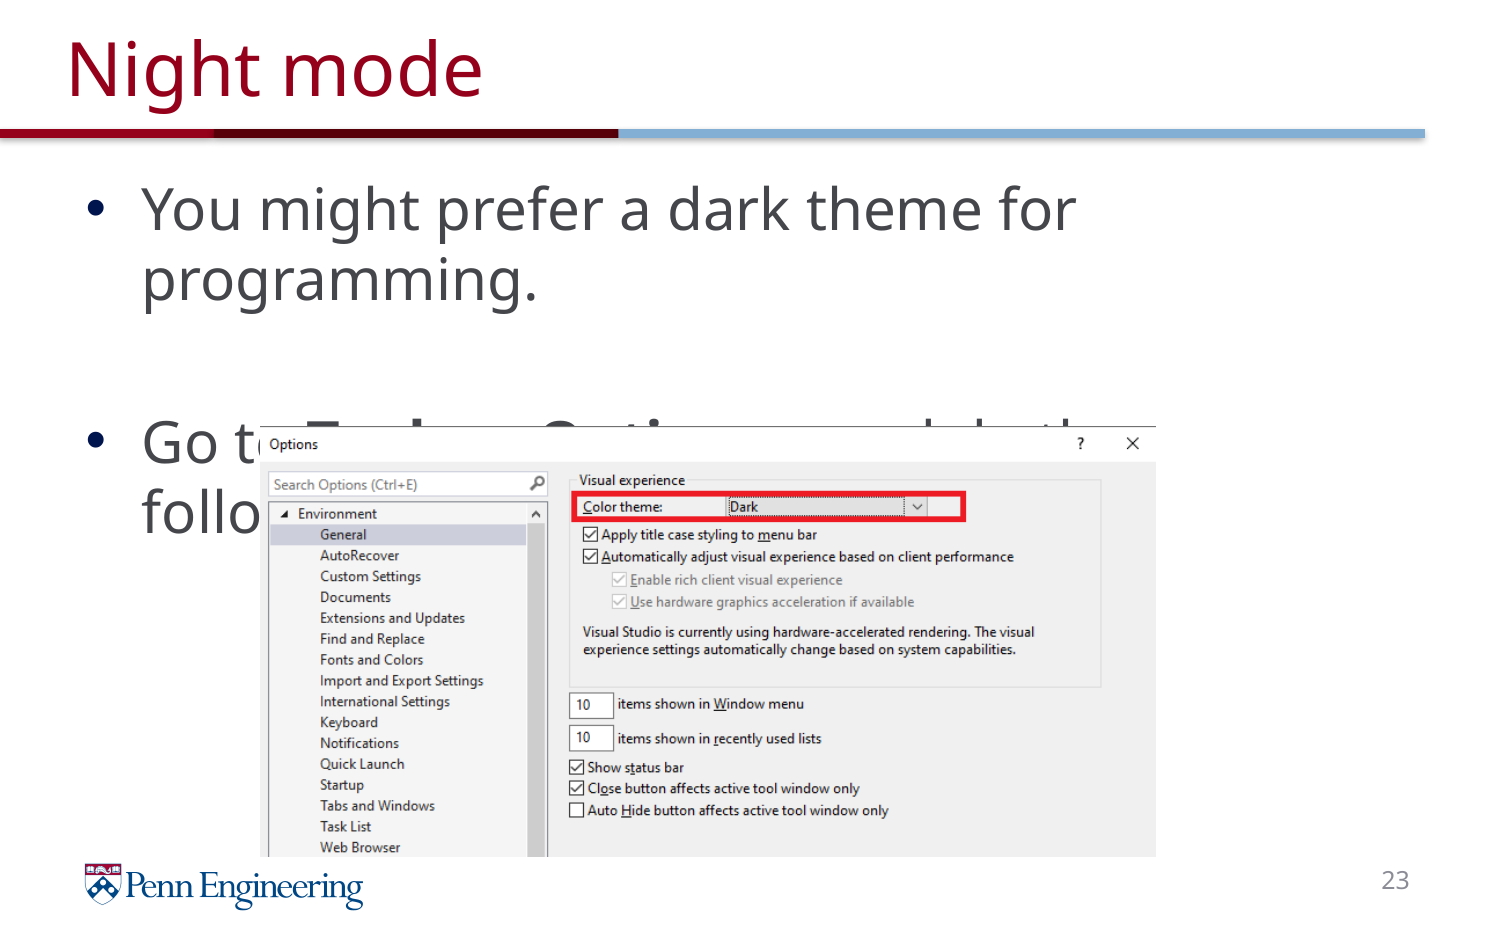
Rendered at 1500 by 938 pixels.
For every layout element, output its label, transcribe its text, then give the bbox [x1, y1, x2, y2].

picture [75, 426, 1157, 914]
title Night mode [50, 2, 1401, 130]
list You might prefer a dark theme for programming. Go to Tools -> Options… and do the following: [70, 164, 1325, 838]
slide_number 23 [1074, 856, 1425, 907]
